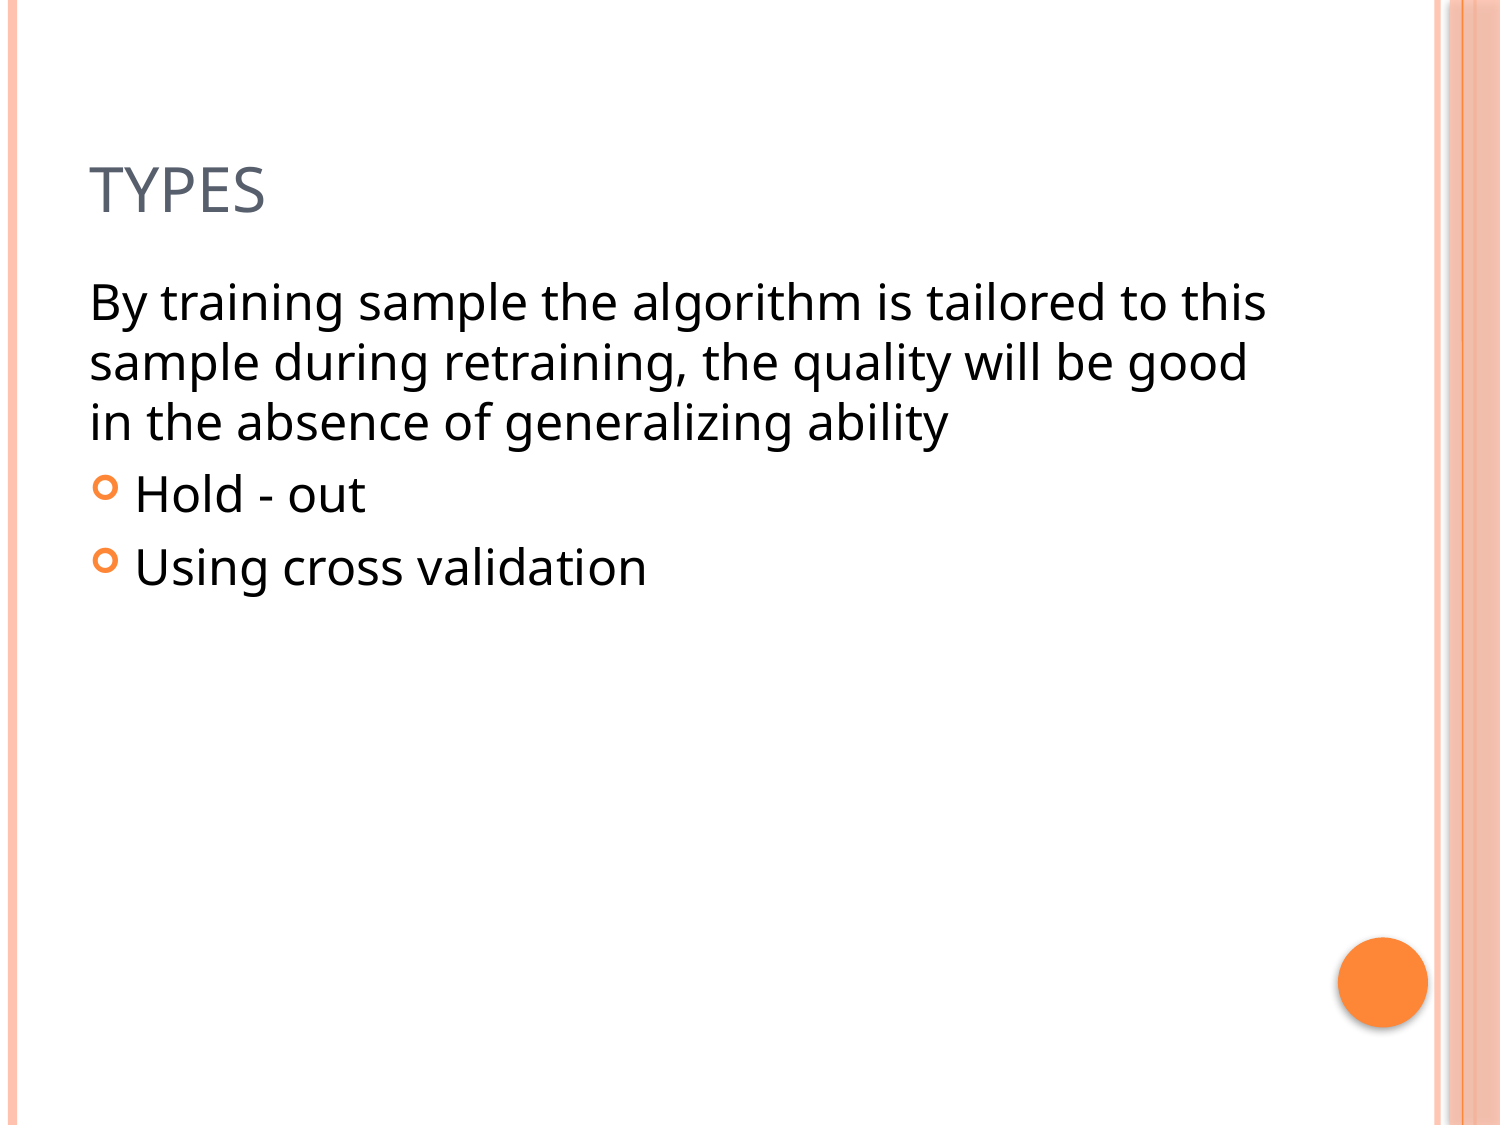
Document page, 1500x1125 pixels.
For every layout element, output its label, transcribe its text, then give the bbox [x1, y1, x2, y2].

title Types [75, 45, 1300, 233]
list By training sample the algorithm is tailored to this sample during retraining, the quality will be good in the absence of generalizing ability Hold - out Using cross validation [75, 262, 1300, 1062]
